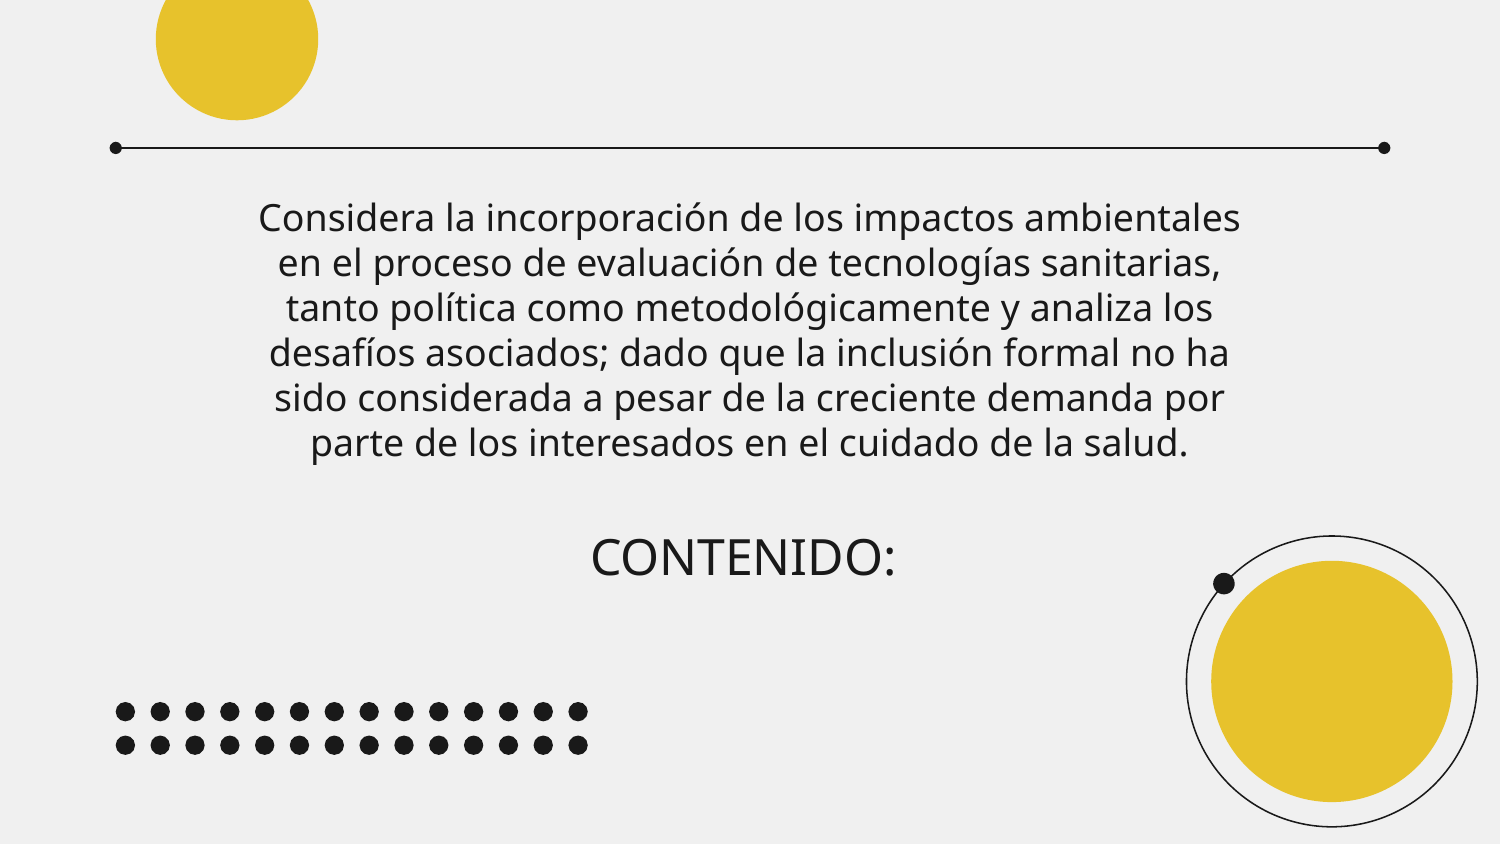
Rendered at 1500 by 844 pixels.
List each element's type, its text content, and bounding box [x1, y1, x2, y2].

subtitle Considera la incorporación de los impactos ambientales en el proceso de evaluación de tecnologías sanitarias, tanto política como metodológicamente y analiza los desafíos asociados; dado que la inclusión formal no ha sido considerada a pesar de la creciente demanda por parte de los interesados en el cuidado de la salud. [236, 175, 1264, 479]
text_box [115, 701, 588, 756]
title CONTENIDO: [373, 511, 1125, 599]
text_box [1130, 480, 1500, 844]
text_box [155, 0, 319, 121]
